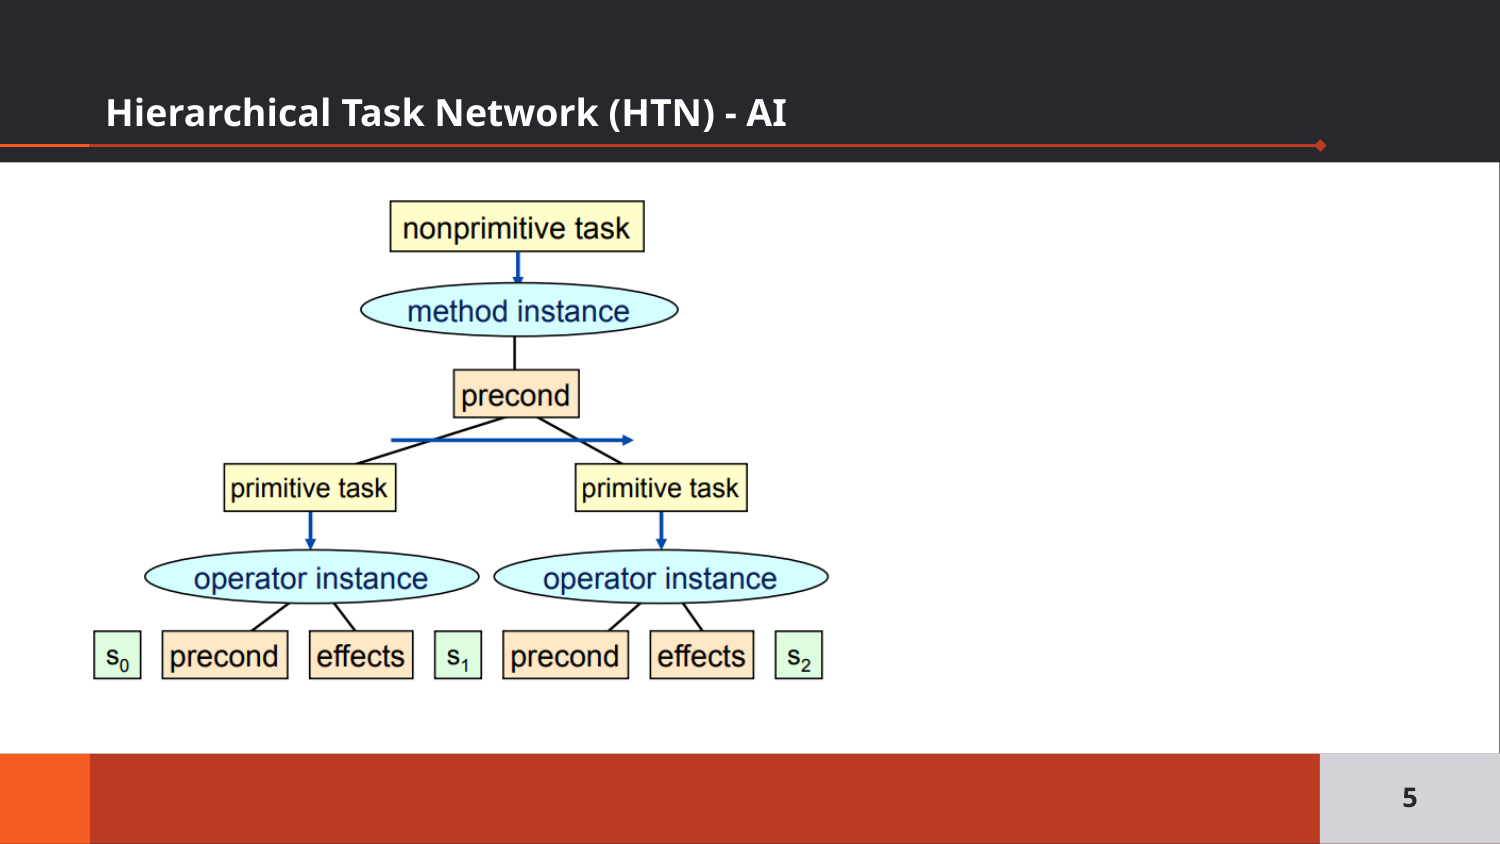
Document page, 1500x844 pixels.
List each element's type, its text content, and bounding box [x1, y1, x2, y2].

picture [89, 196, 835, 691]
title Hierarchical Task Network (HTN) - AI [90, 59, 1320, 150]
text_box [0, 162, 1500, 754]
slide_number ‹#› [1320, 754, 1500, 844]
